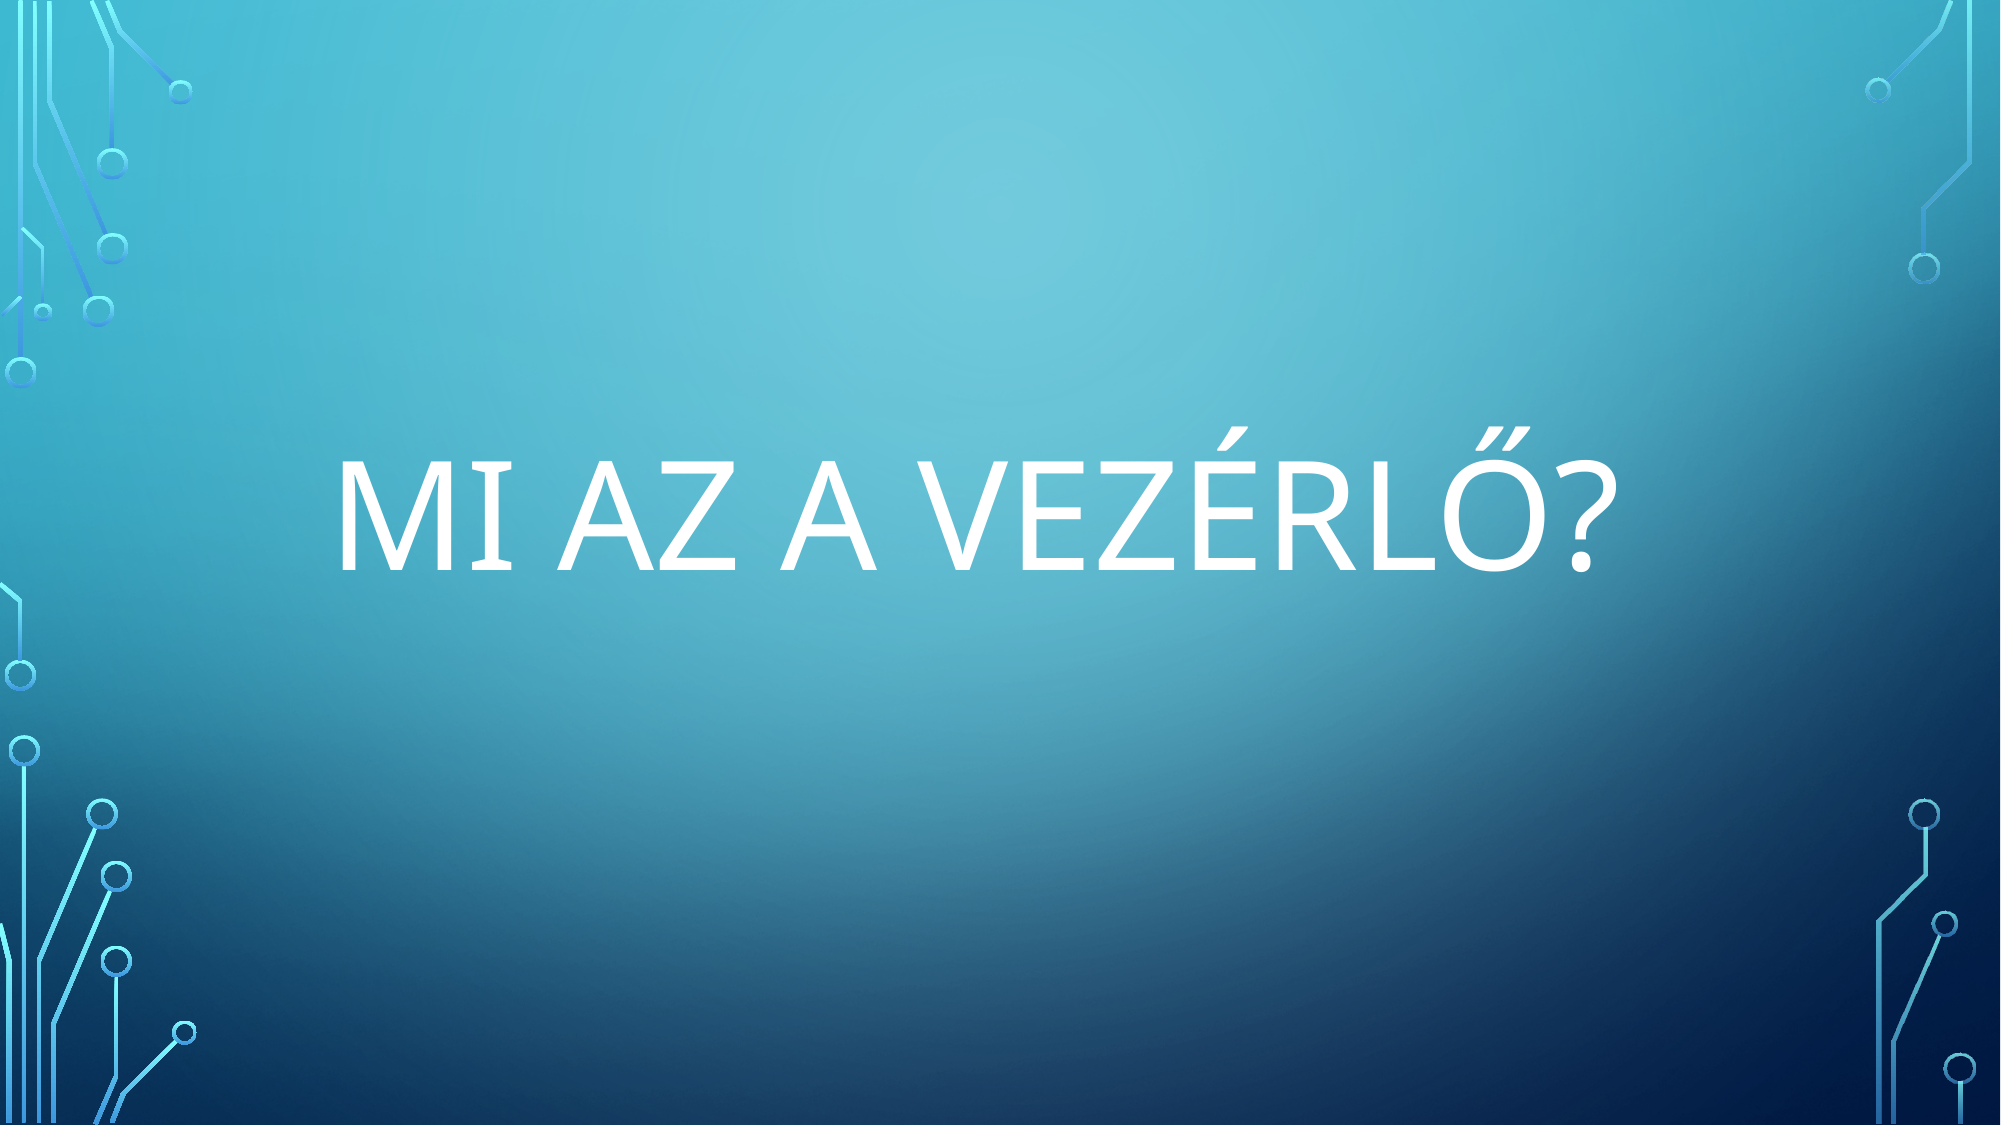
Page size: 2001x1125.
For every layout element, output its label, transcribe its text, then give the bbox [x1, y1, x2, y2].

title MI az a vezérlő? [313, 362, 1738, 680]
